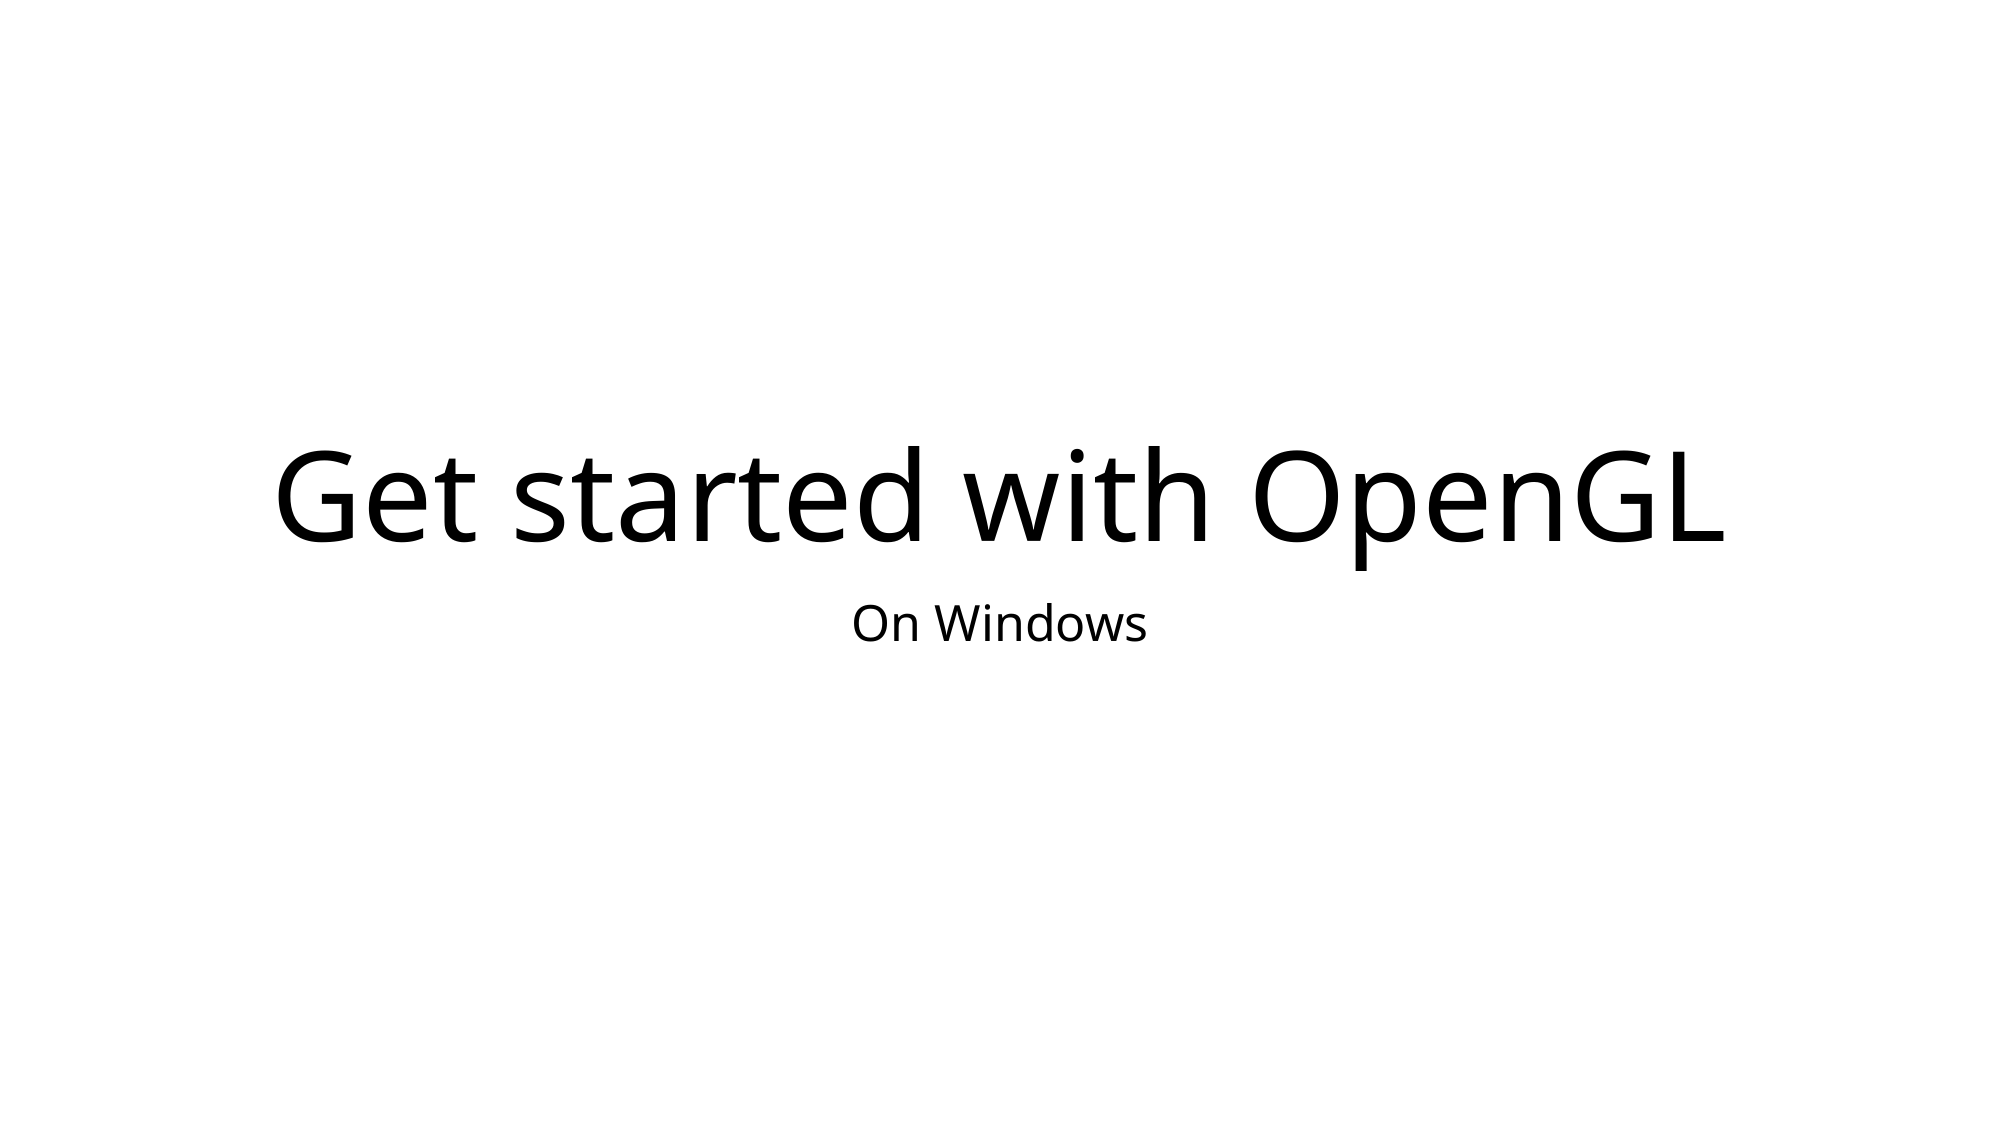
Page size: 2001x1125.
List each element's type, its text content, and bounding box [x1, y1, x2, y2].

title Get started with OpenGL [249, 184, 1750, 576]
subtitle On Windows [249, 590, 1750, 863]
